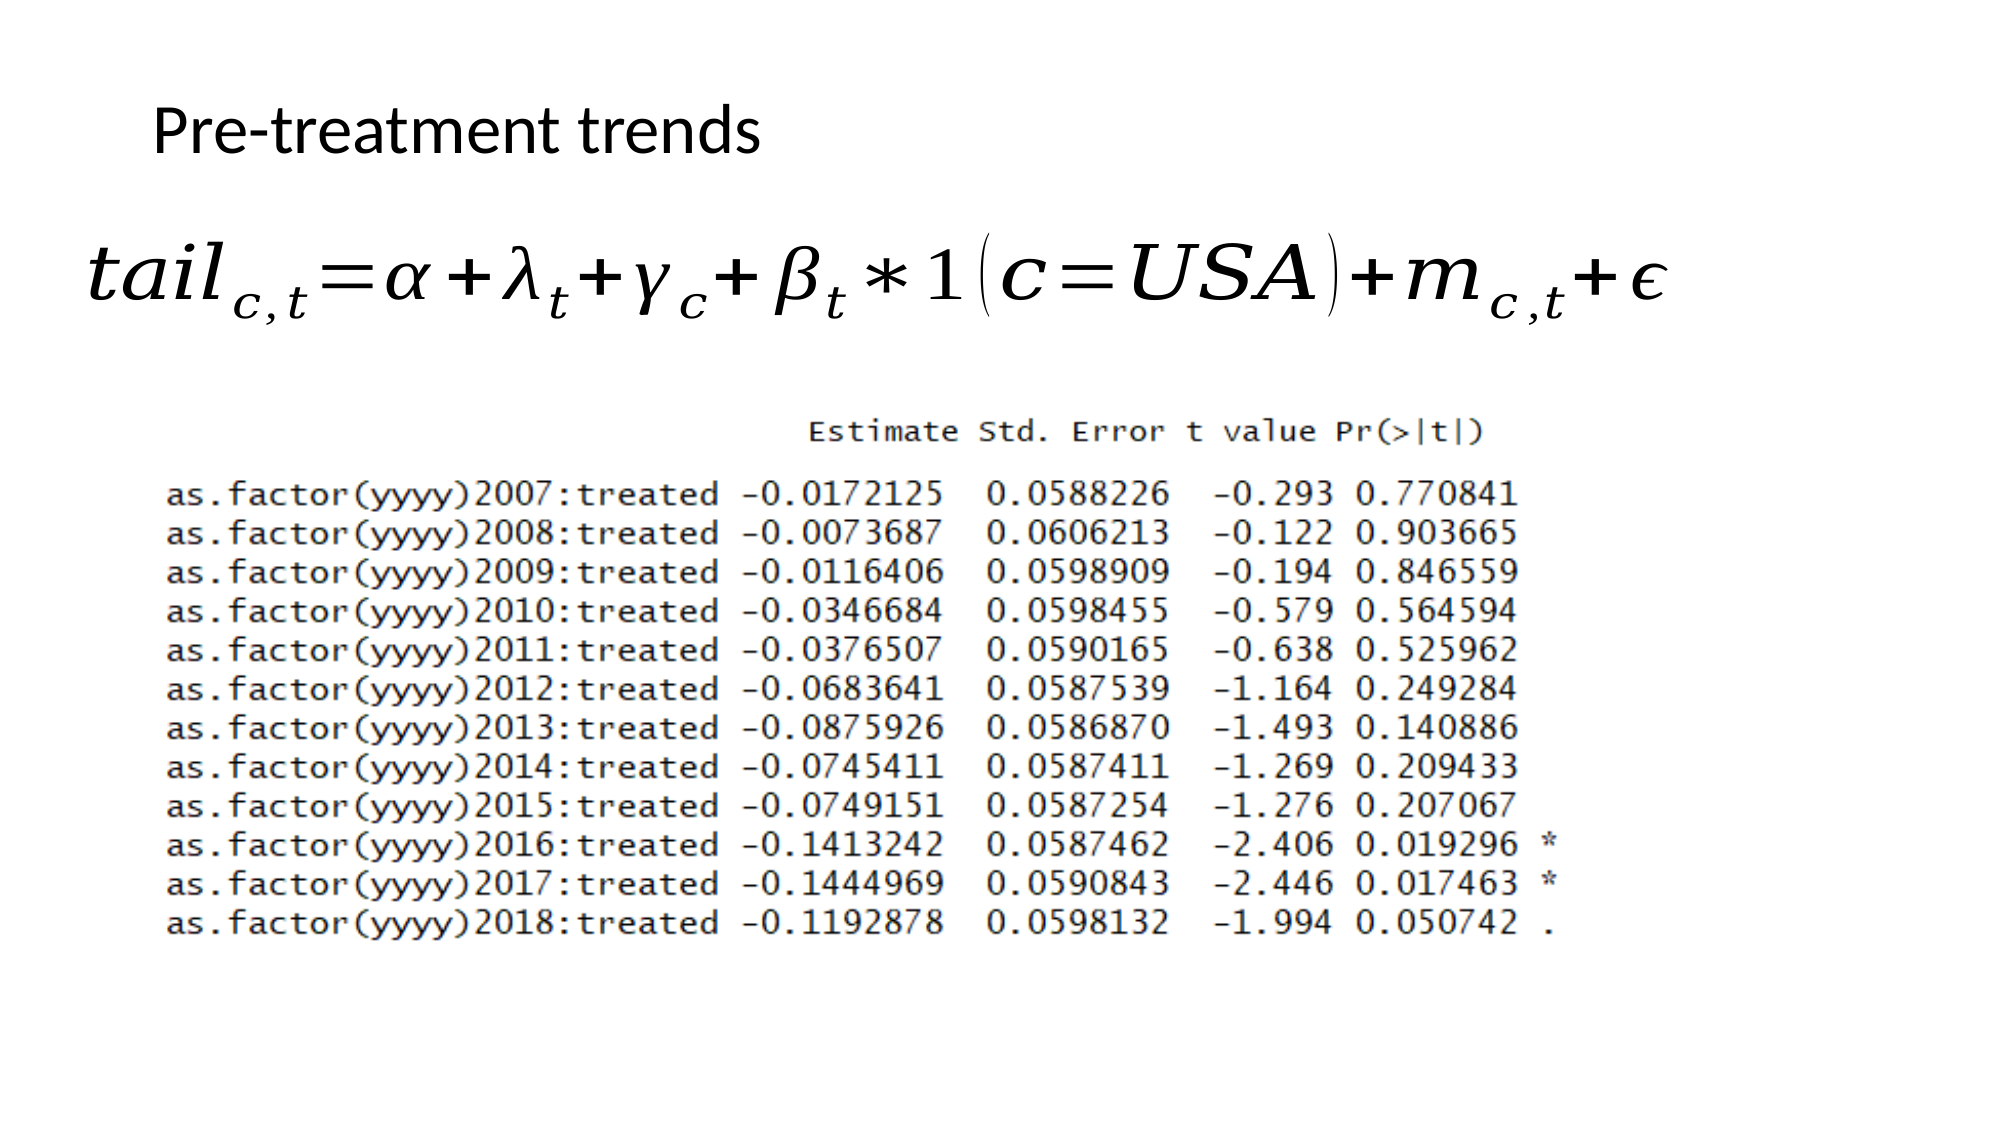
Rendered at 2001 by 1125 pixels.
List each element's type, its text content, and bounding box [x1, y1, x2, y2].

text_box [160, 412, 1675, 962]
text_box Pre-treatment trends [138, 75, 1622, 176]
